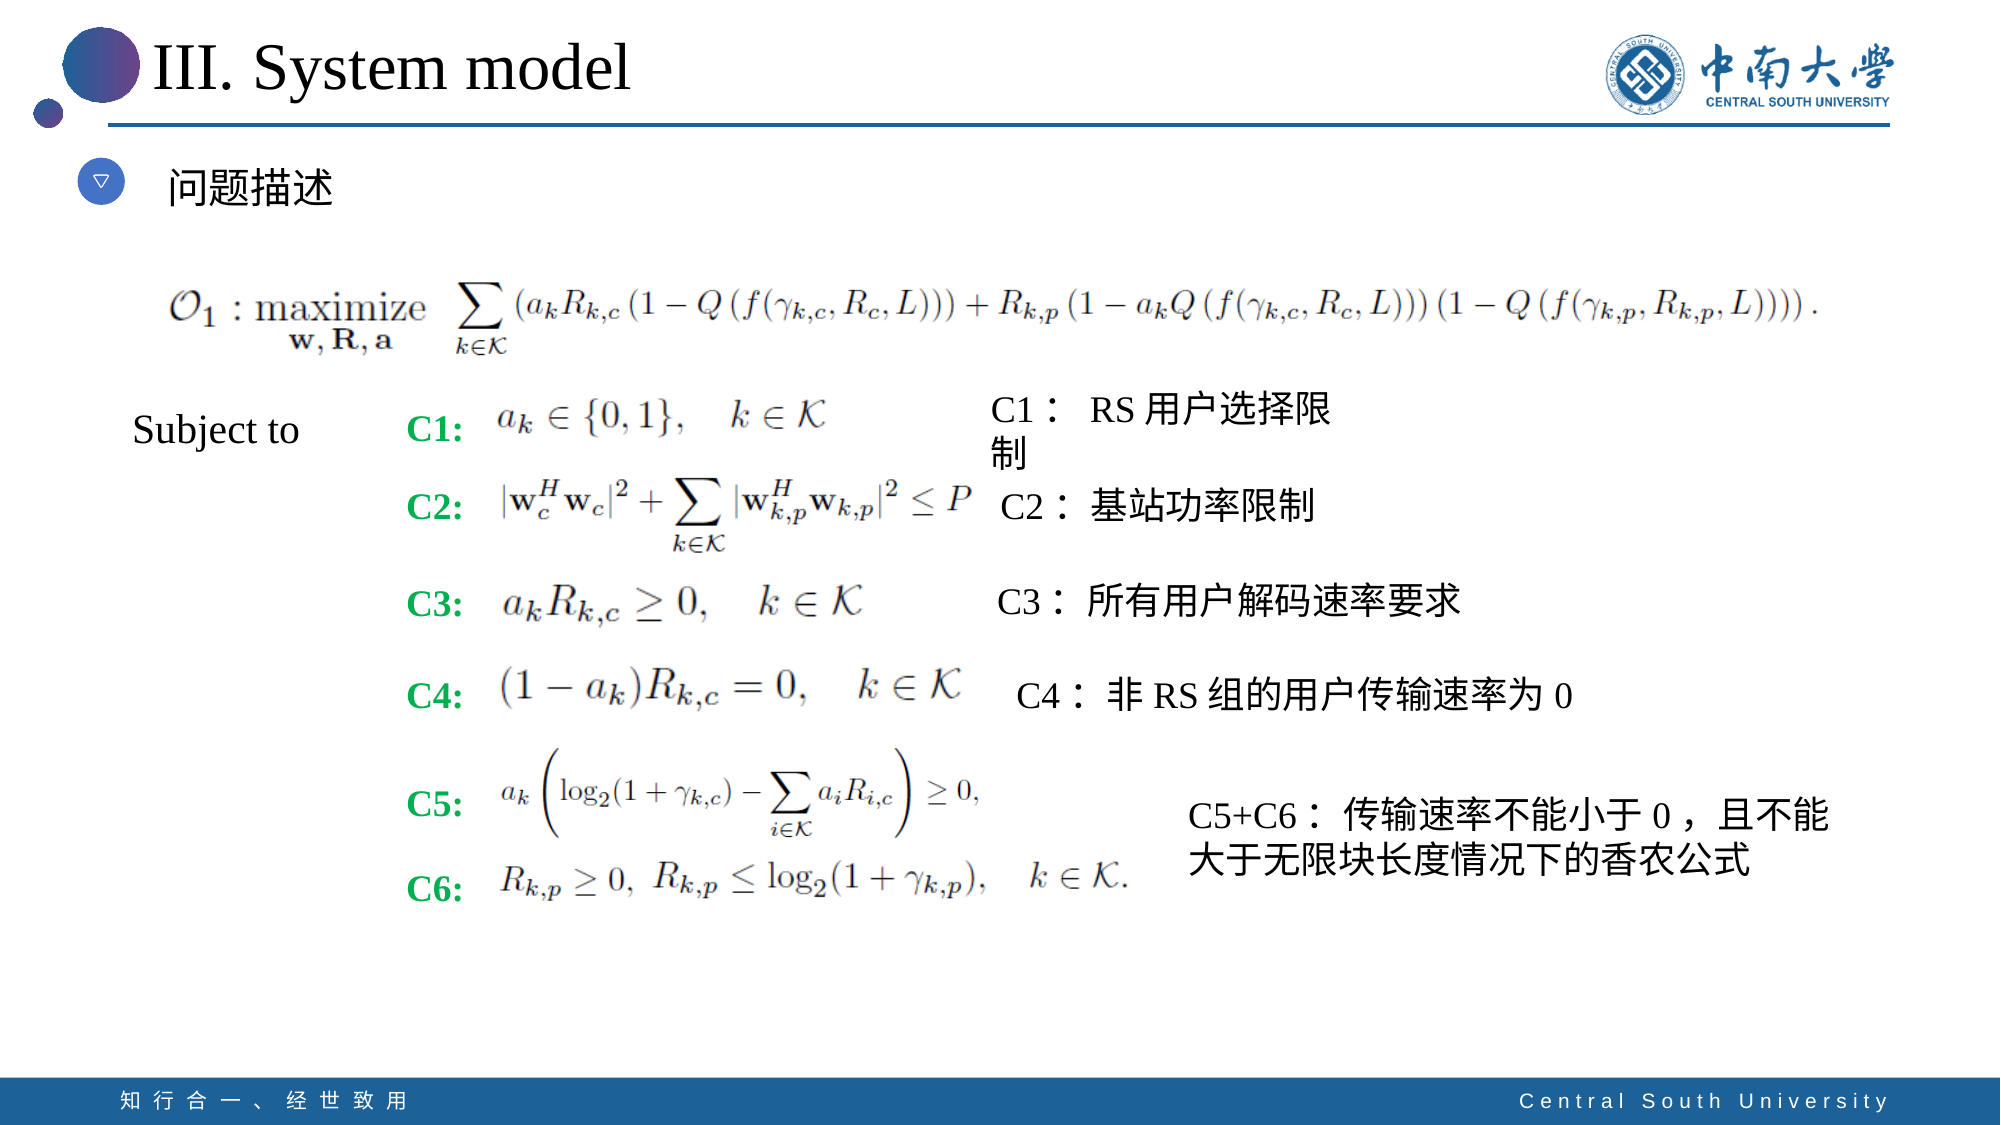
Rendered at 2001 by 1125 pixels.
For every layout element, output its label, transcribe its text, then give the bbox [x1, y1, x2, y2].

text_box Subject to [117, 394, 317, 460]
text_box C3: [391, 571, 490, 632]
picture [1595, 28, 1907, 121]
text_box C2: [391, 474, 487, 535]
picture [449, 270, 1826, 360]
text_box C2：基站功率限制 [985, 474, 1381, 535]
text_box [0, 1077, 2000, 1125]
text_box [496, 841, 1132, 912]
picture [496, 387, 833, 445]
picture [496, 654, 977, 721]
text_box C6: [391, 856, 490, 917]
text_box C5+C6：传输速率不能小于0，且不能大于无限块长度情况下的香农公式 [1173, 783, 1866, 889]
text_box Central South University [1504, 1080, 1902, 1120]
text_box C1: [391, 396, 490, 457]
picture [487, 473, 977, 558]
text_box 问题描述 [152, 129, 376, 219]
text_box [76, 156, 126, 206]
picture [139, 278, 439, 365]
text_box C4: [391, 663, 490, 724]
text_box 知行合一、经世致用 [105, 1080, 423, 1120]
text_box C1：RS用户选择限制 [976, 378, 1371, 483]
text_box C4：非RS组的用户传输速率为0 [1001, 663, 1609, 724]
text_box [158, 0, 1343, 118]
picture [496, 746, 986, 841]
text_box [33, 26, 153, 128]
text_box C3：所有用户解码速率要求 [982, 569, 1499, 630]
text_box III. System model [112, 15, 673, 110]
text_box C5: [391, 771, 490, 832]
picture [496, 566, 869, 631]
